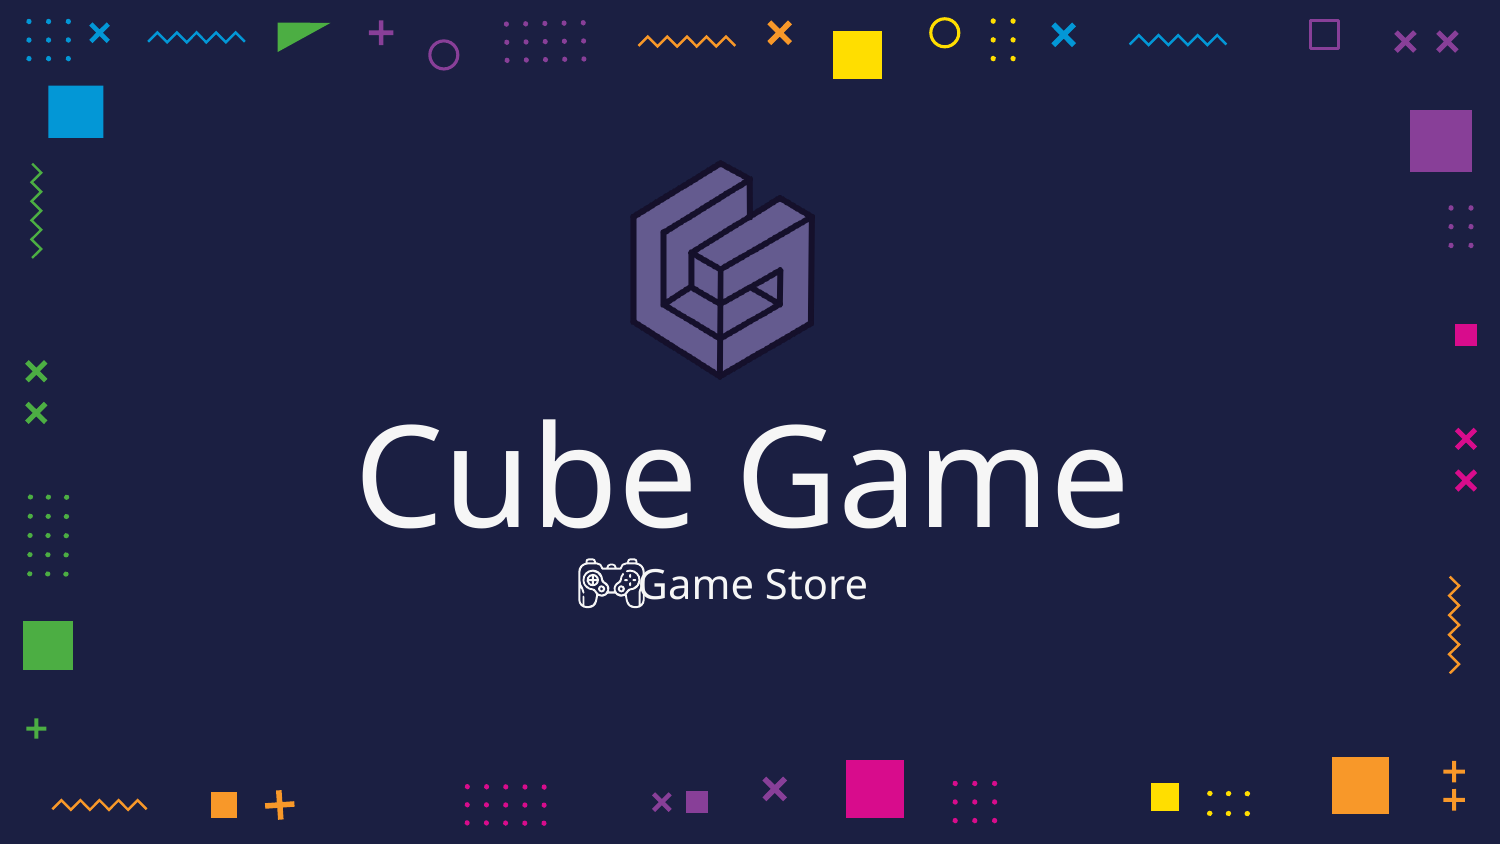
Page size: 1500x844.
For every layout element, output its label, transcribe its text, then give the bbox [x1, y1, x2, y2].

text_box [578, 558, 645, 609]
title Cube Game [257, 416, 1228, 526]
picture [629, 159, 816, 380]
subtitle Game Store [268, 542, 1238, 630]
